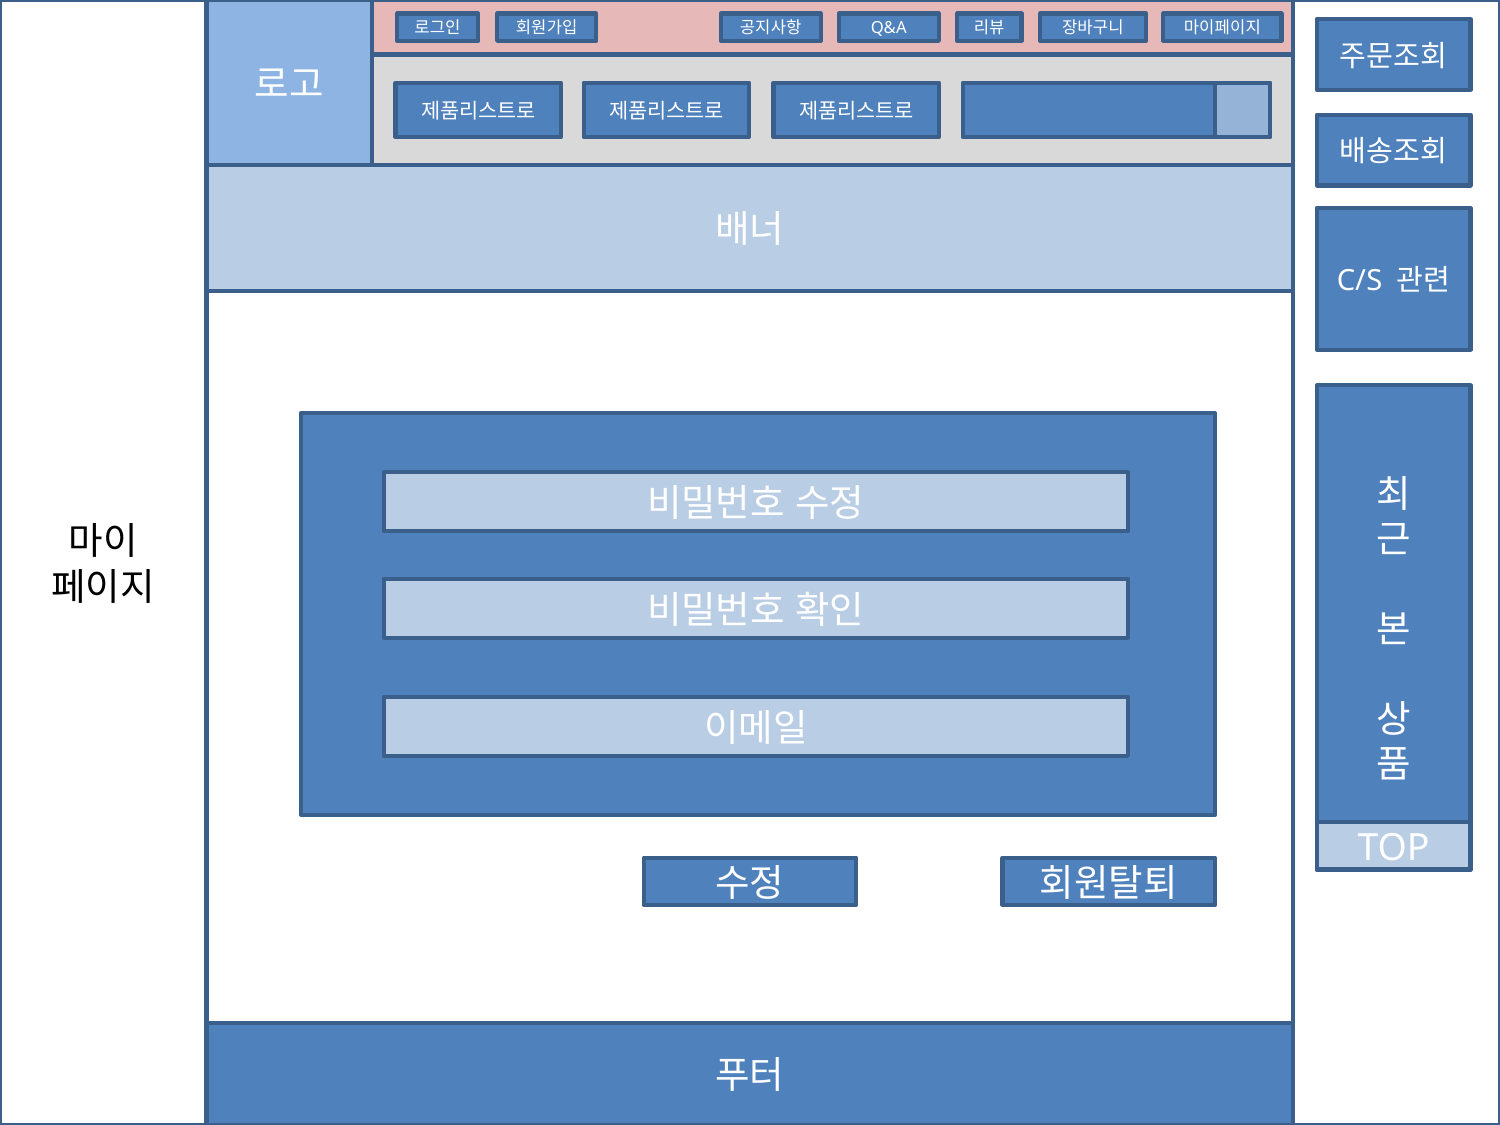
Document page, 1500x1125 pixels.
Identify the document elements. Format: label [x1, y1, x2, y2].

text_box [0, 0, 1500, 1125]
